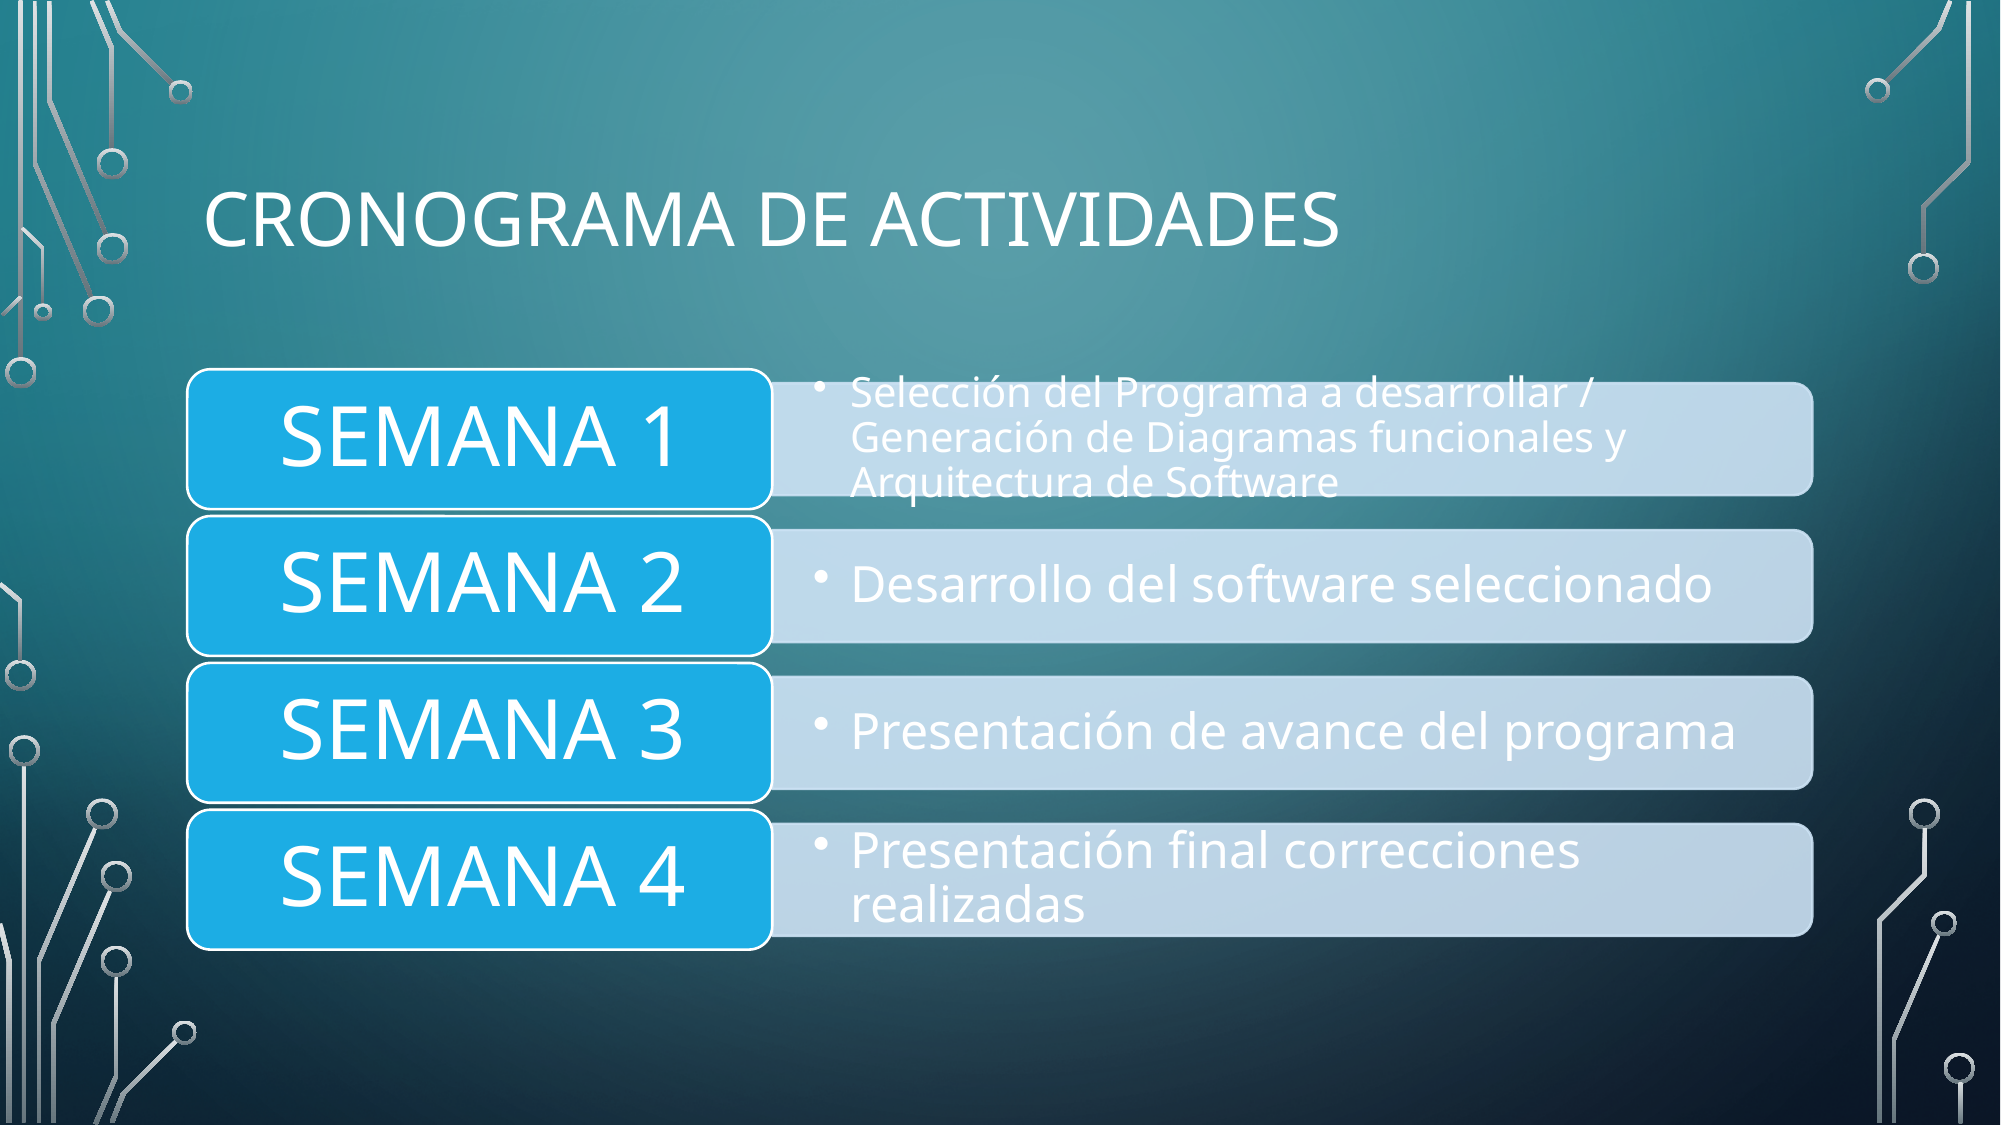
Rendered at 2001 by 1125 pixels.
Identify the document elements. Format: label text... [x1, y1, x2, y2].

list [186, 368, 1813, 951]
title CRONOGRAMA DE ACTIVIDADES [187, 101, 1813, 344]
